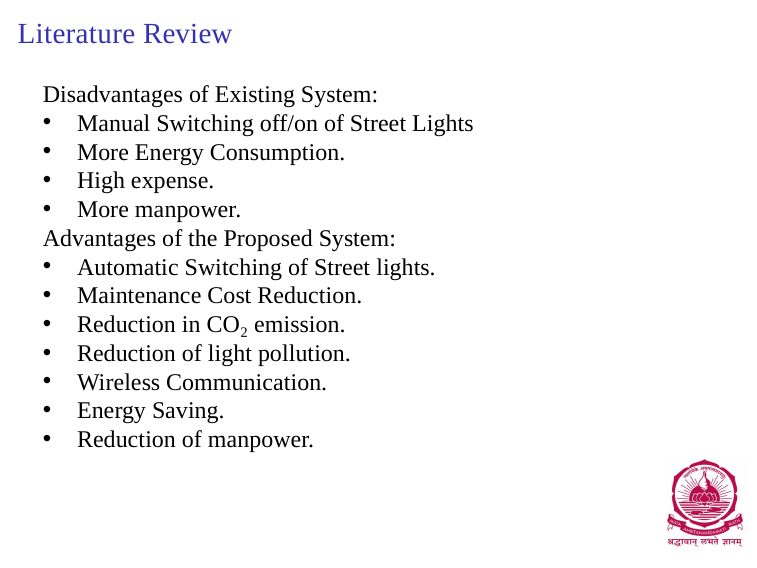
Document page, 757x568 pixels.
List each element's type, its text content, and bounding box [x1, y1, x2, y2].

picture [667, 459, 750, 547]
title Literature Review [15, 11, 235, 110]
text_box Disadvantages of Existing System: Manual Switching off/on of Street Lights More Energy Consumption. High expense. More manpower. Advantages of the Proposed System: Automatic Switching of Street lights. Maintenance Cost Reduction. Reduction in CO₂ emission. Reduction of light pollution. Wireless Communication. Energy Saving. Reduction of manpower. [28, 71, 729, 460]
